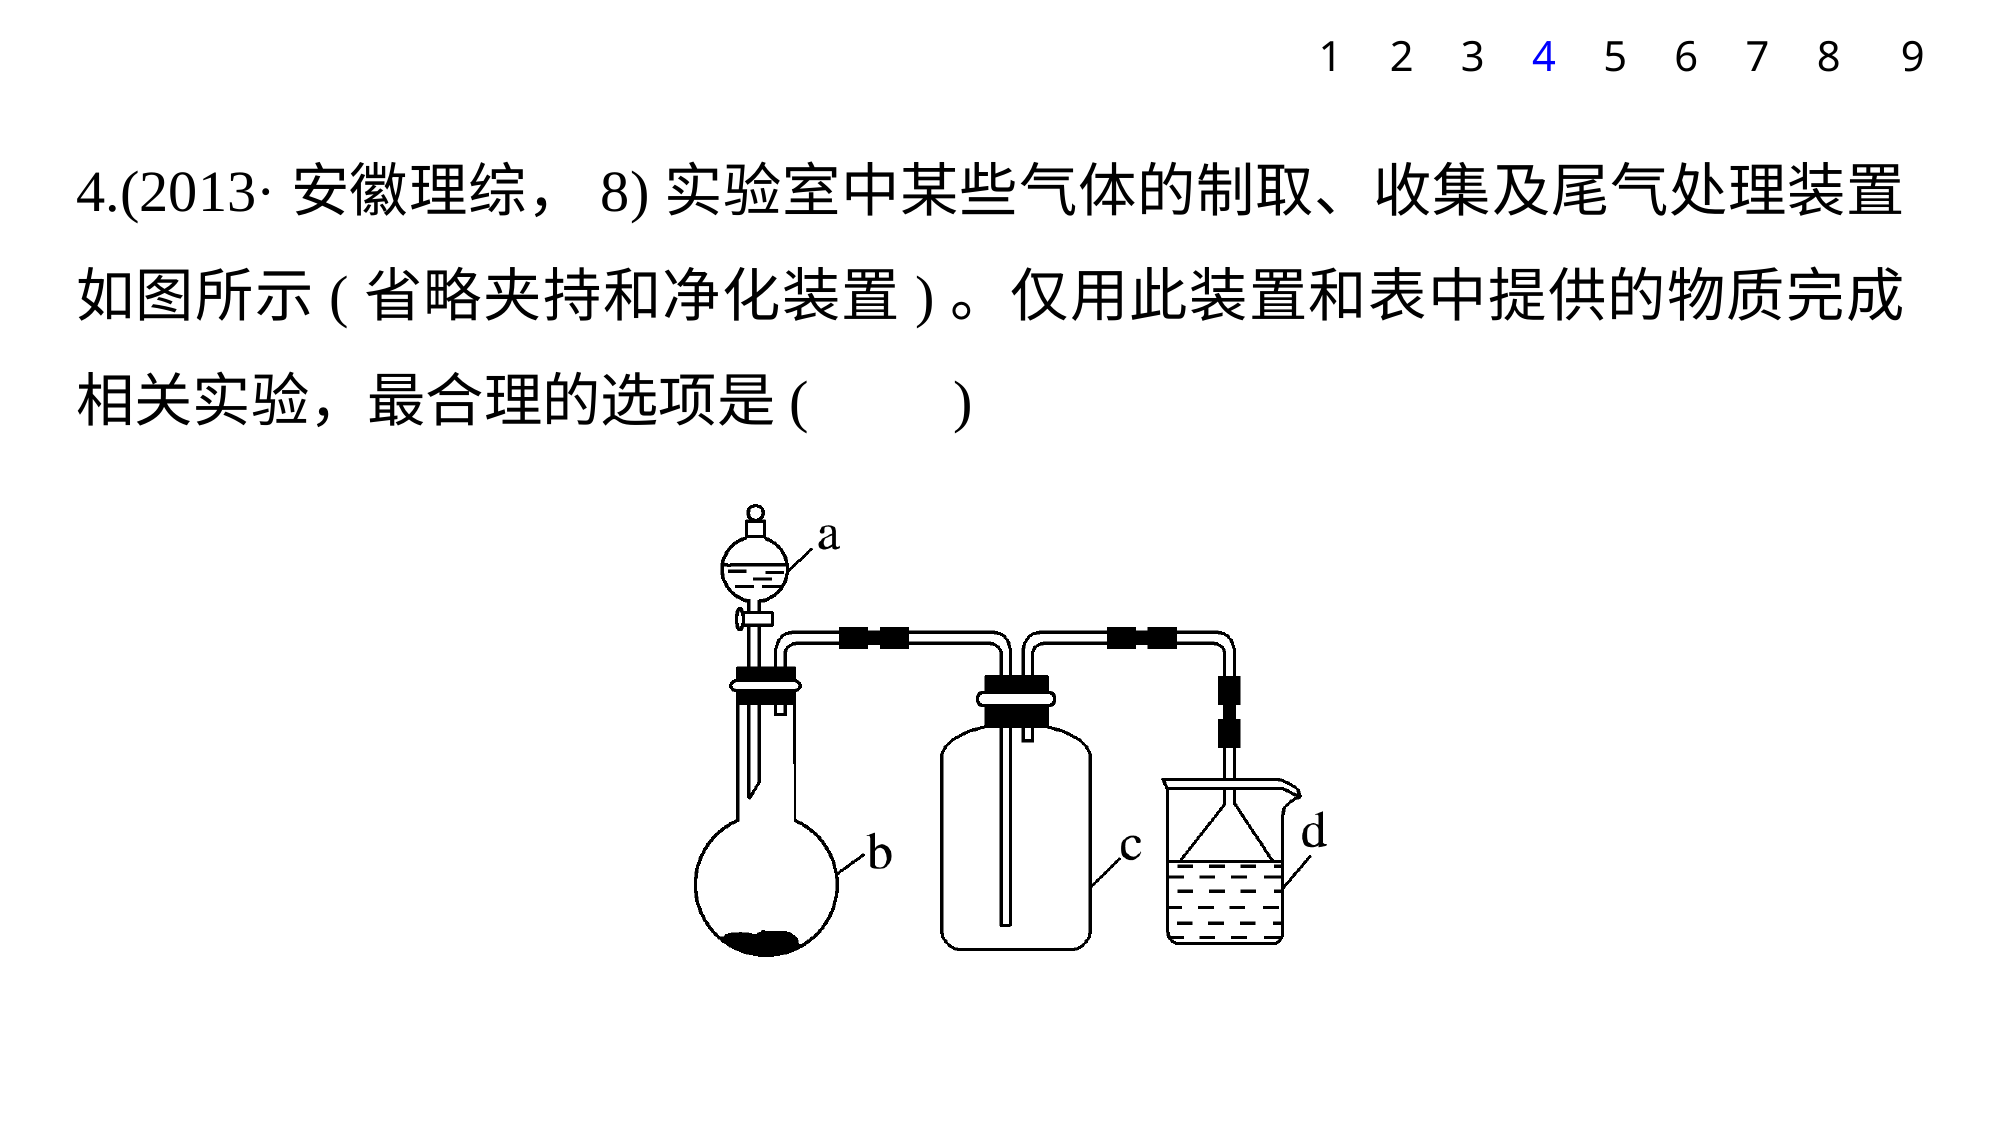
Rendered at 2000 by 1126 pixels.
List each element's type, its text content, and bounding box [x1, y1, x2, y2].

text_box 6 [1659, 7, 1719, 102]
text_box 4 [1517, 7, 1577, 102]
text_box 8 [1801, 7, 1861, 102]
text_box 1 [1303, 7, 1363, 102]
text_box 9 [1872, 7, 1945, 102]
picture [680, 498, 1330, 965]
text_box 7 [1730, 7, 1790, 102]
text_box 2 [1374, 7, 1434, 102]
text_box 4.(2013·安徽理综，8)实验室中某些气体的制取、收集及尾气处理装置如图所示(省略夹持和净化装置)。仅用此装置和表中提供的物质完成相关实验，最合理的选项是( ) [56, 107, 1925, 443]
text_box 5 [1588, 7, 1648, 102]
text_box 3 [1445, 7, 1505, 102]
